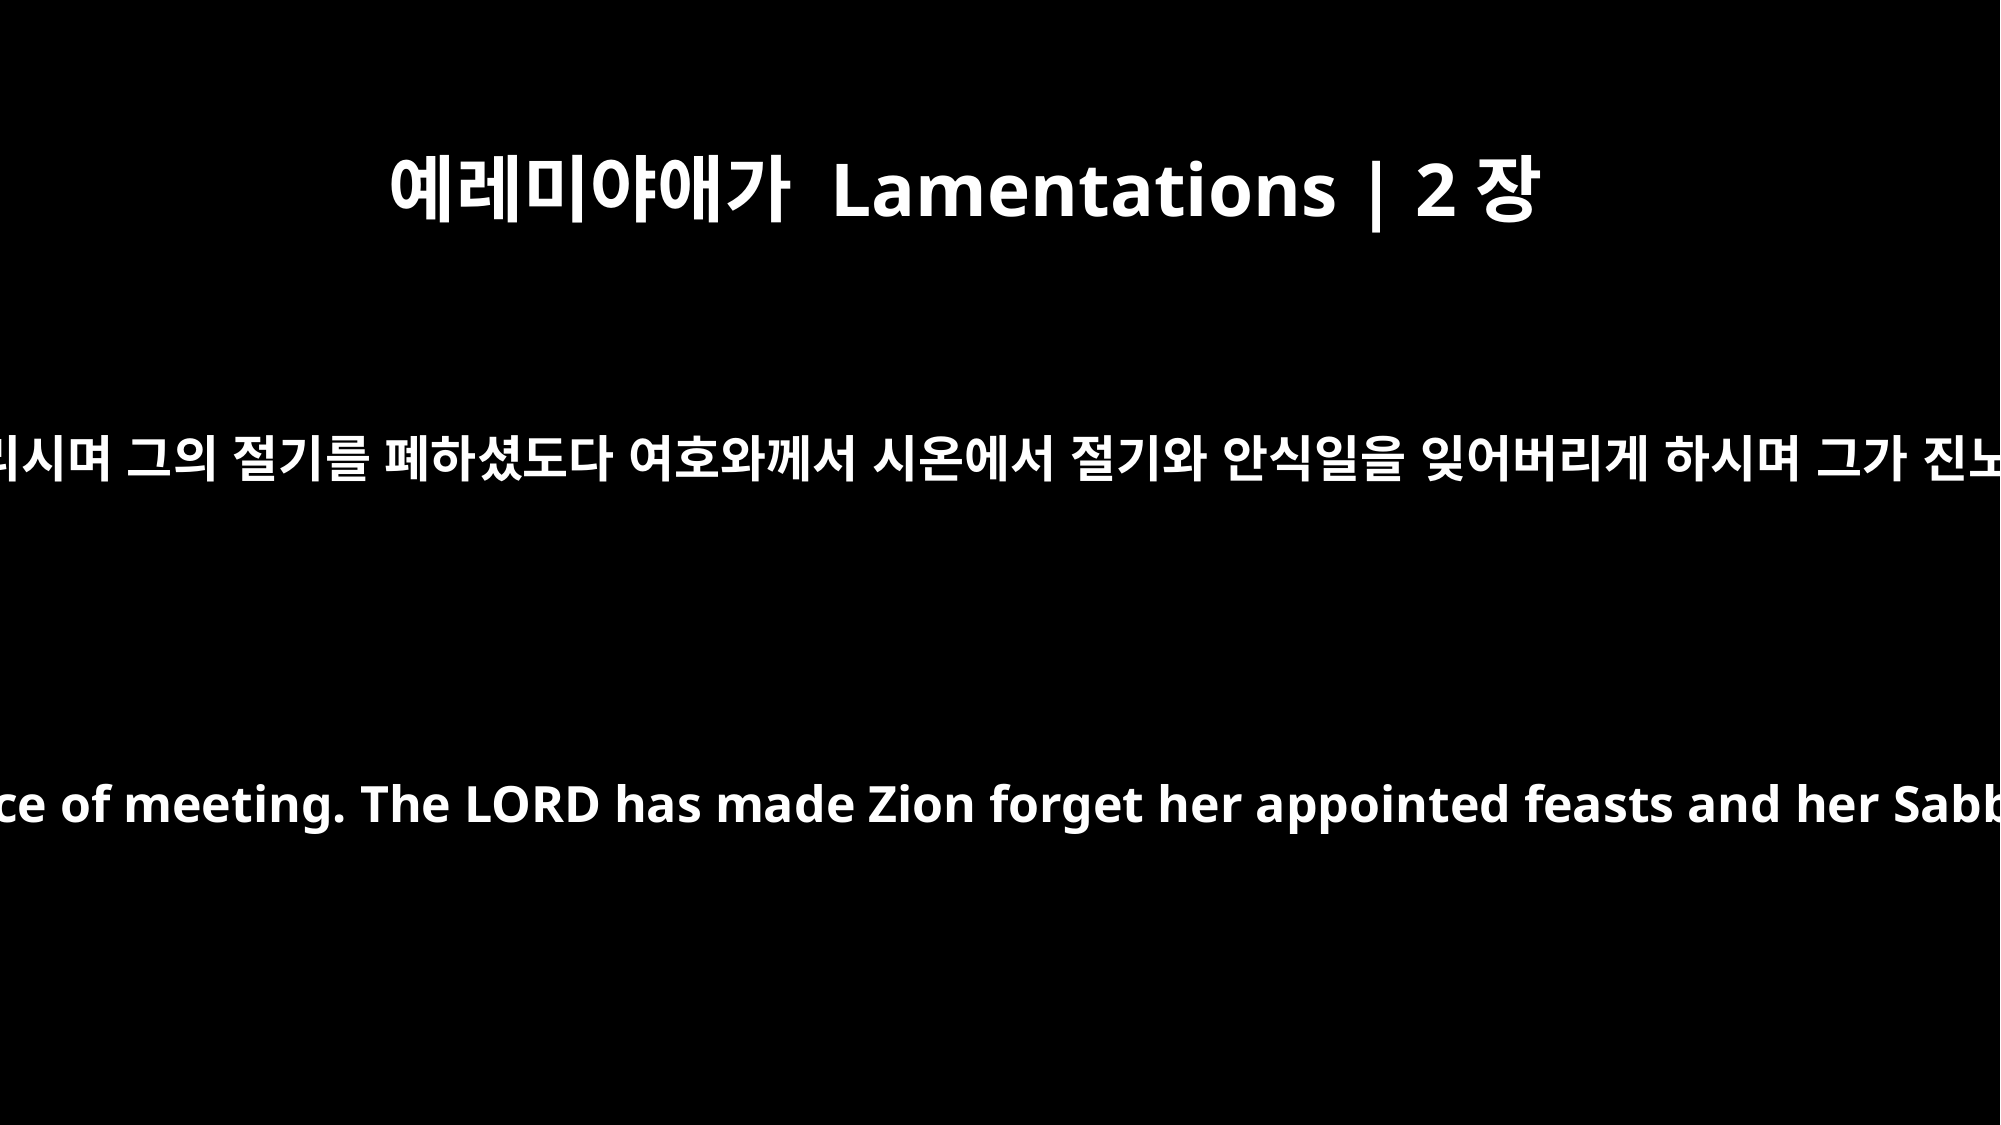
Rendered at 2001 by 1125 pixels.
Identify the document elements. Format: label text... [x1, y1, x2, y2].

text_box He has laid waste his dwelling like a garden; he has destroyed his place of meeting. The LORD has made Zion forget her appointed feasts and her Sabbaths; in his fierce anger he has spurned both king and priest. [0, 764, 2000, 840]
text_box 6 주께서 그의 초막을 동산처럼 헐어 버리시며 그의 절기를 폐하셨도다 여호와께서 시온에서 절기와 안식일을 잊어버리게 하시며 그가 진노하사 왕과 제사장을 멸시하셨도다 [0, 359, 2000, 495]
text_box 예레미야애가 Lamentations | 2장 [374, 136, 1558, 239]
